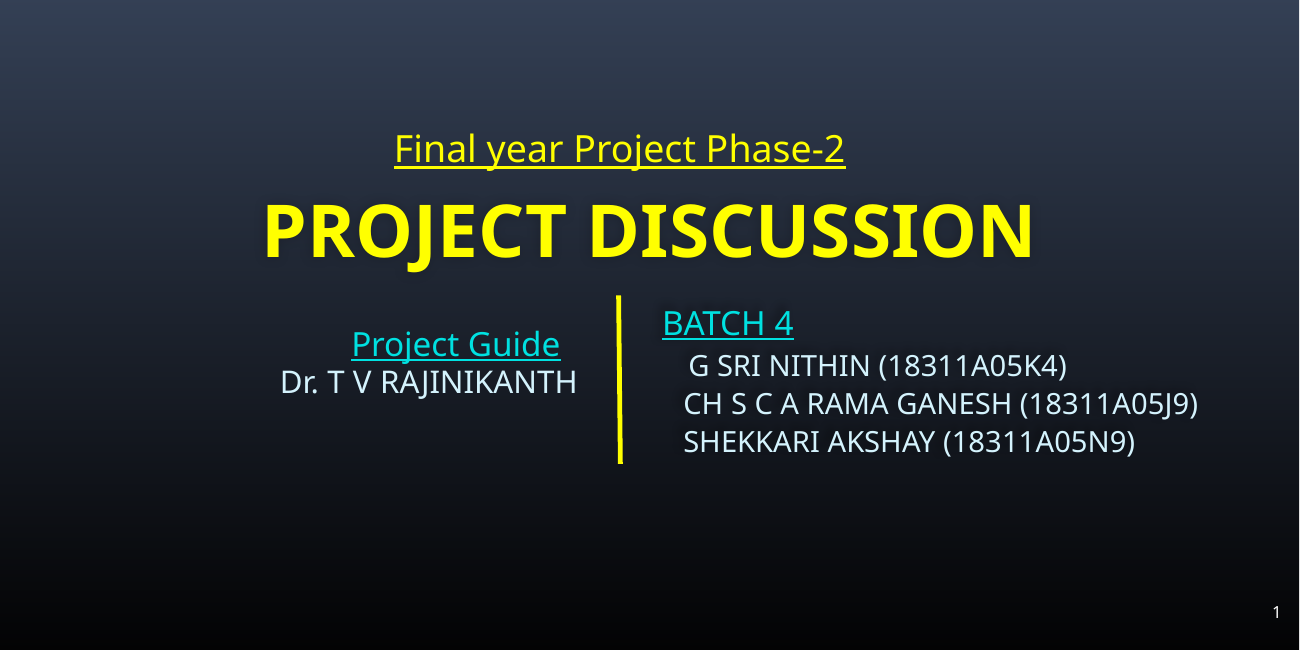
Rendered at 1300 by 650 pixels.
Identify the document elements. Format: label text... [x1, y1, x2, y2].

subtitle BATCH 4 G SRI NITHIN (18311A05K4) CH S C A RAMA GANESH (18311A05J9) SHEKKARI AKSHAY (18311A05N9) [644, 306, 1264, 451]
title PROJECT DISCUSSION [0, 197, 1300, 274]
text_box Project Guide Dr. T V RAJINIKANTH [126, 315, 593, 410]
text_box Final year Project Phase-2 [354, 118, 886, 177]
slide_number <number> [1203, 588, 1282, 639]
